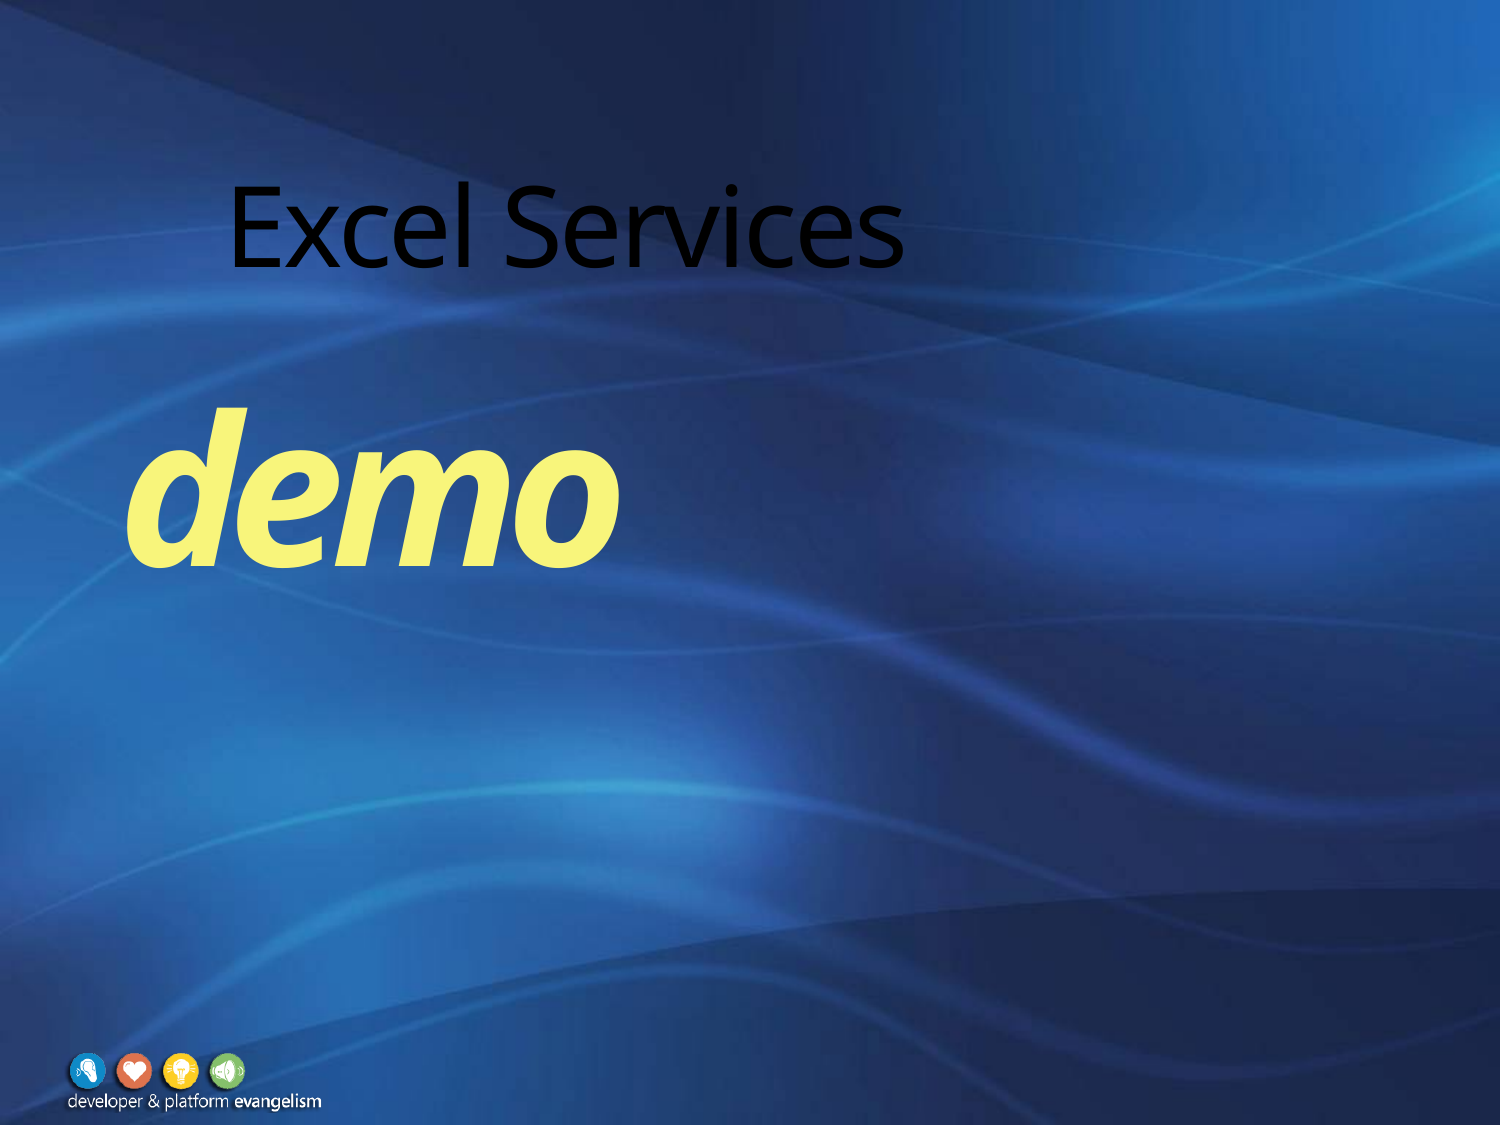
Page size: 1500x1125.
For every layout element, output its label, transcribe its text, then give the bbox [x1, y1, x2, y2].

title Excel Services [224, 106, 1380, 357]
picture [0, 0, 1500, 1125]
list demo [118, 386, 1380, 614]
